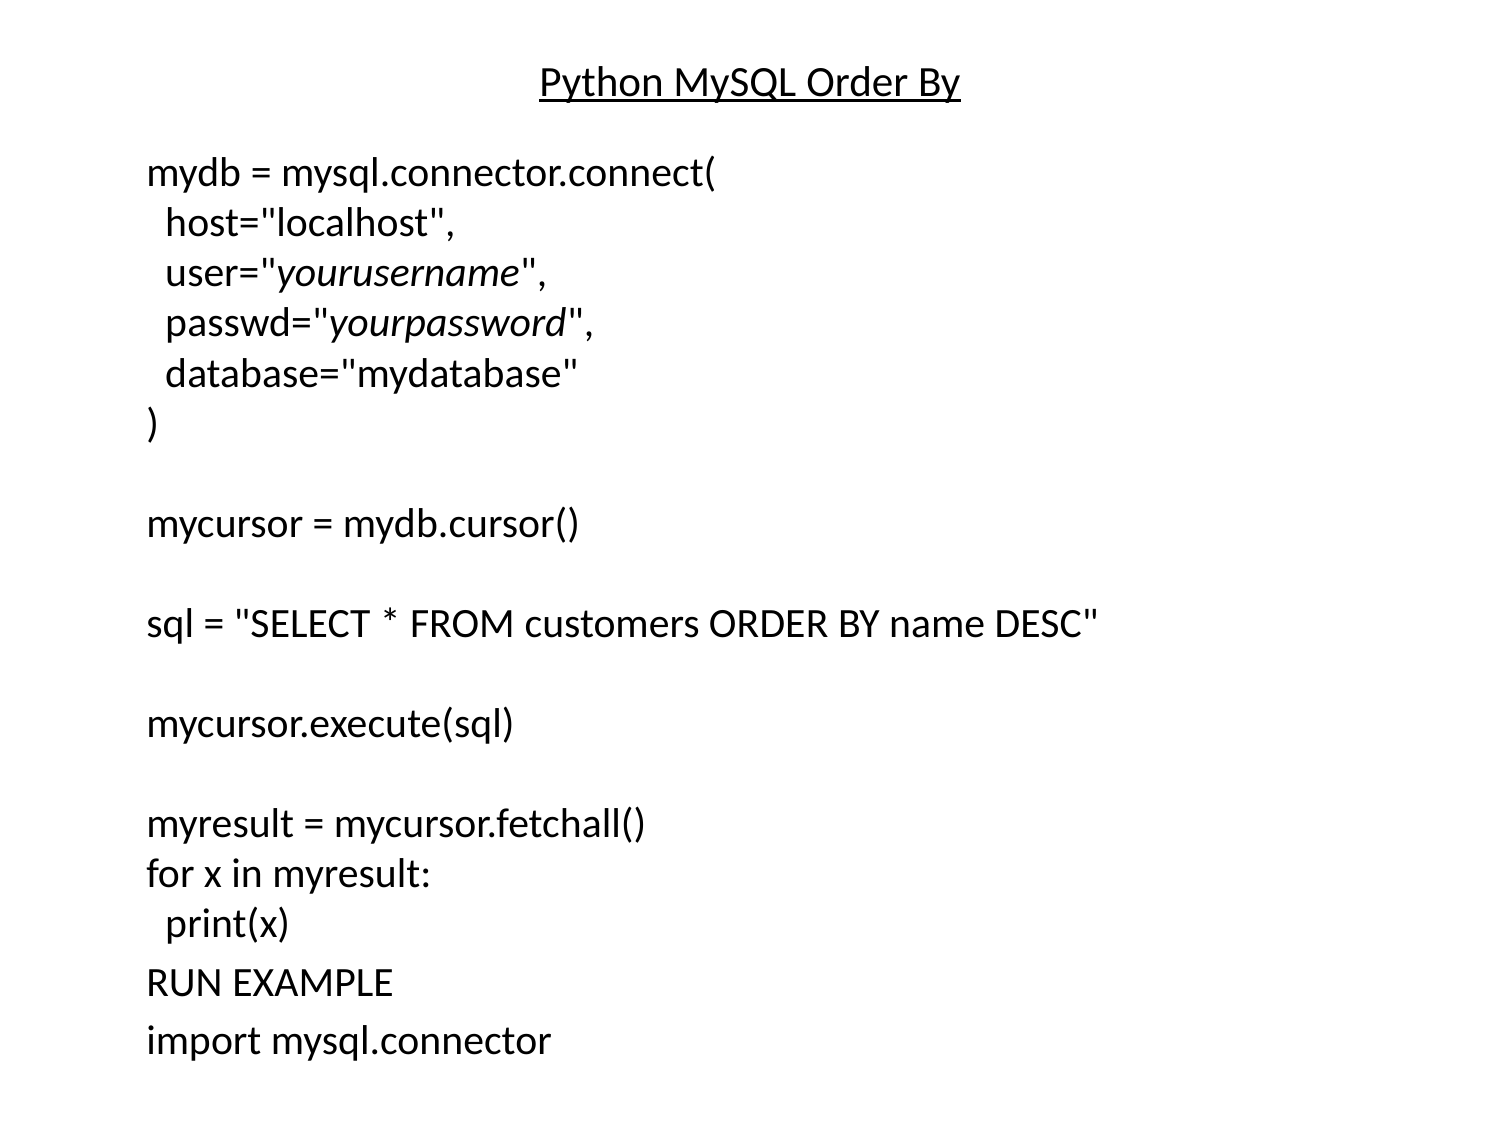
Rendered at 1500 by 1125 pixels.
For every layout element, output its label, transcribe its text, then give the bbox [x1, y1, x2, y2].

title Python MySQL Order By [75, 45, 1425, 113]
list mydb = mysql.connector.connect( host="localhost", user="yourusername", passwd="yourpassword", database="mydatabase" ) mycursor = mydb.cursor() sql = "SELECT * FROM customers ORDER BY name DESC" mycursor.execute(sql) myresult = mycursor.fetchall() for x in myresult: print(x) RUN EXAMPLE import mysql.connector [75, 137, 1425, 1100]
